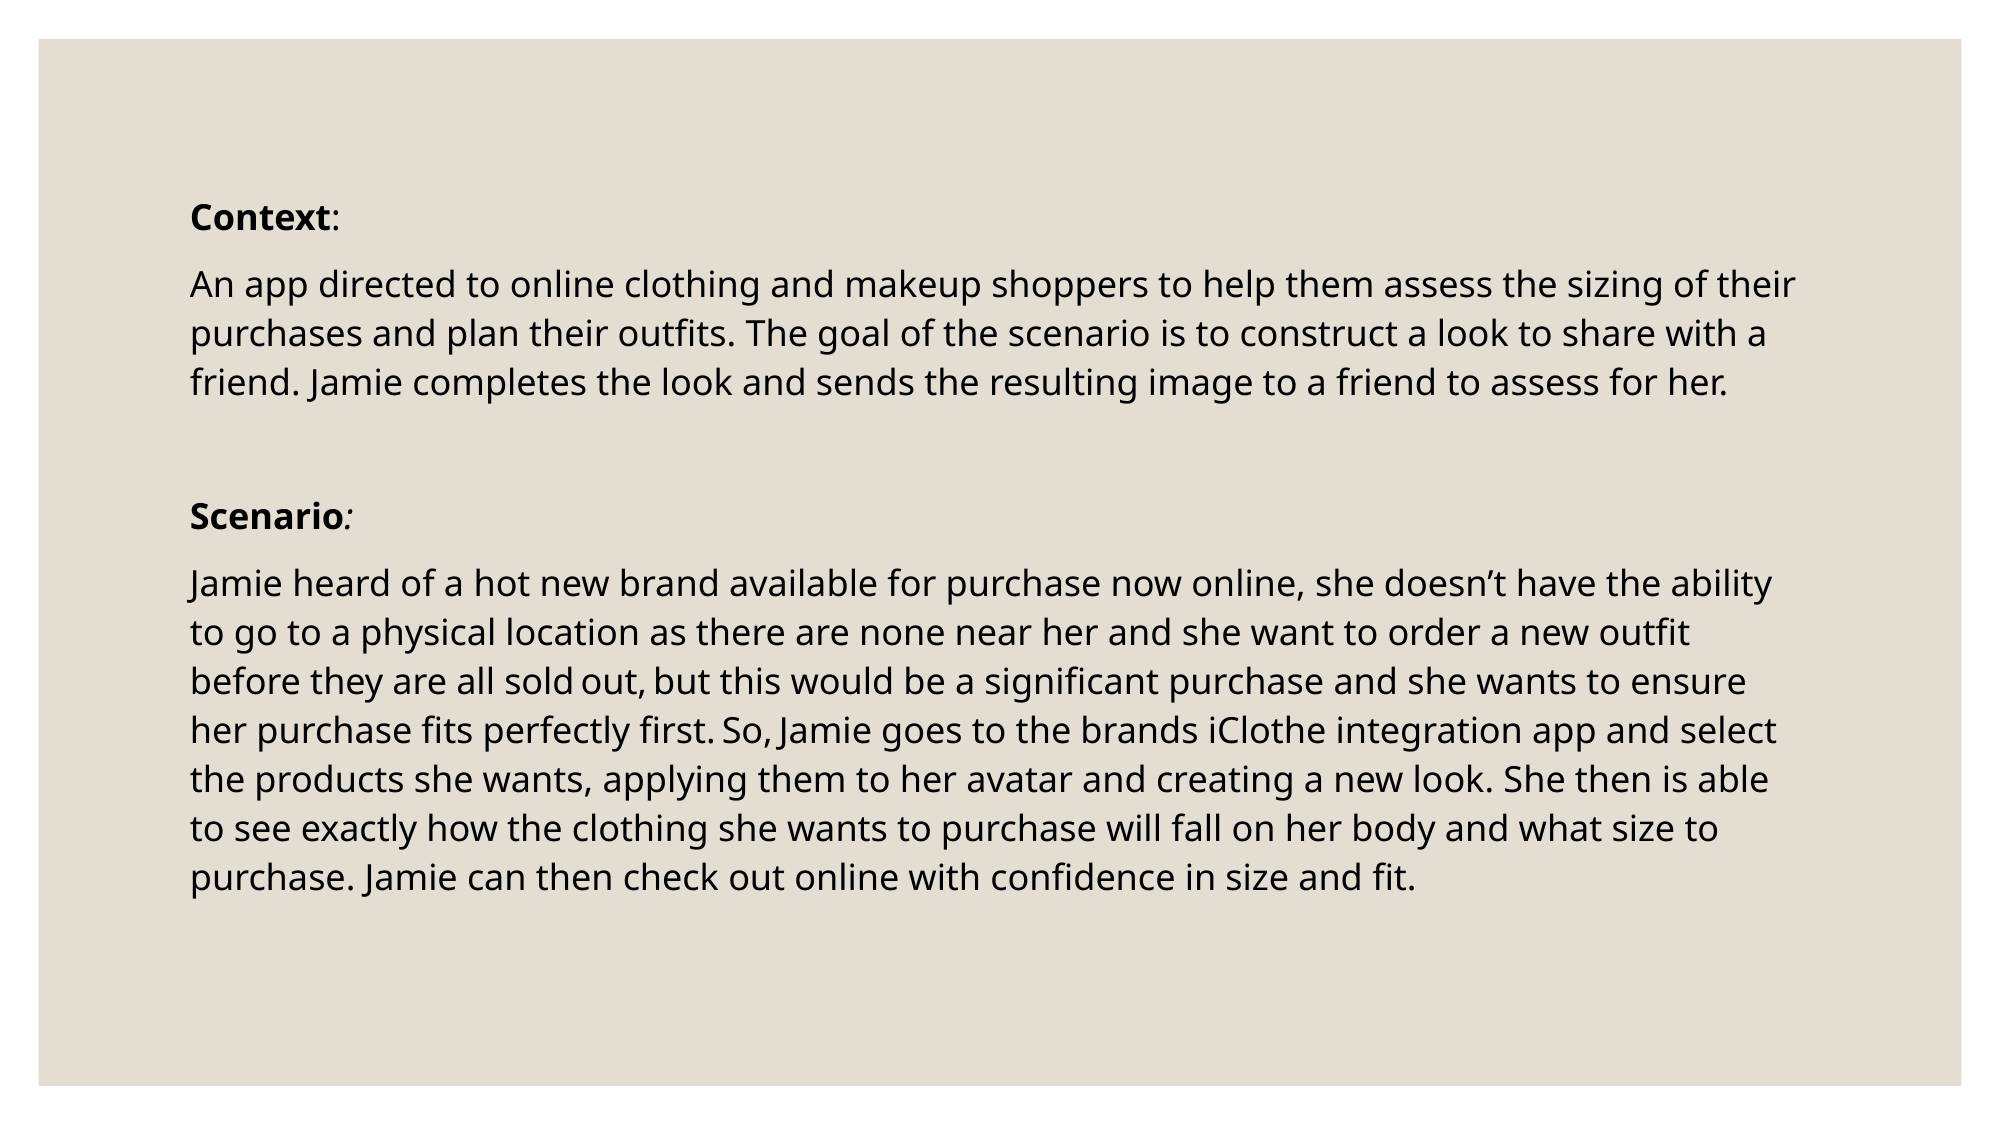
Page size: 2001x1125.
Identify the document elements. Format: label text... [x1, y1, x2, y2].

list Context: An app directed to online clothing and makeup shoppers to help them assess the sizing of their purchases and plan their outfits. The goal of the scenario is to construct a look to share with a friend. Jamie completes the look and sends the resulting image to a friend to assess for her. Scenario: Jamie heard of a hot new brand available for purchase now online, she doesn’t have the ability to go to a physical location as there are none near her and she want to order a new outfit before they are all sold out, but this would be a significant purchase and she wants to ensure her purchase fits perfectly first. So, Jamie goes to the brands iClothe integration app and select the products she wants, applying them to her avatar and creating a new look. She then is able to see exactly how the clothing she wants to purchase will fall on her body and what size to purchase. Jamie can then check out online with confidence in size and fit. [174, 184, 1825, 941]
